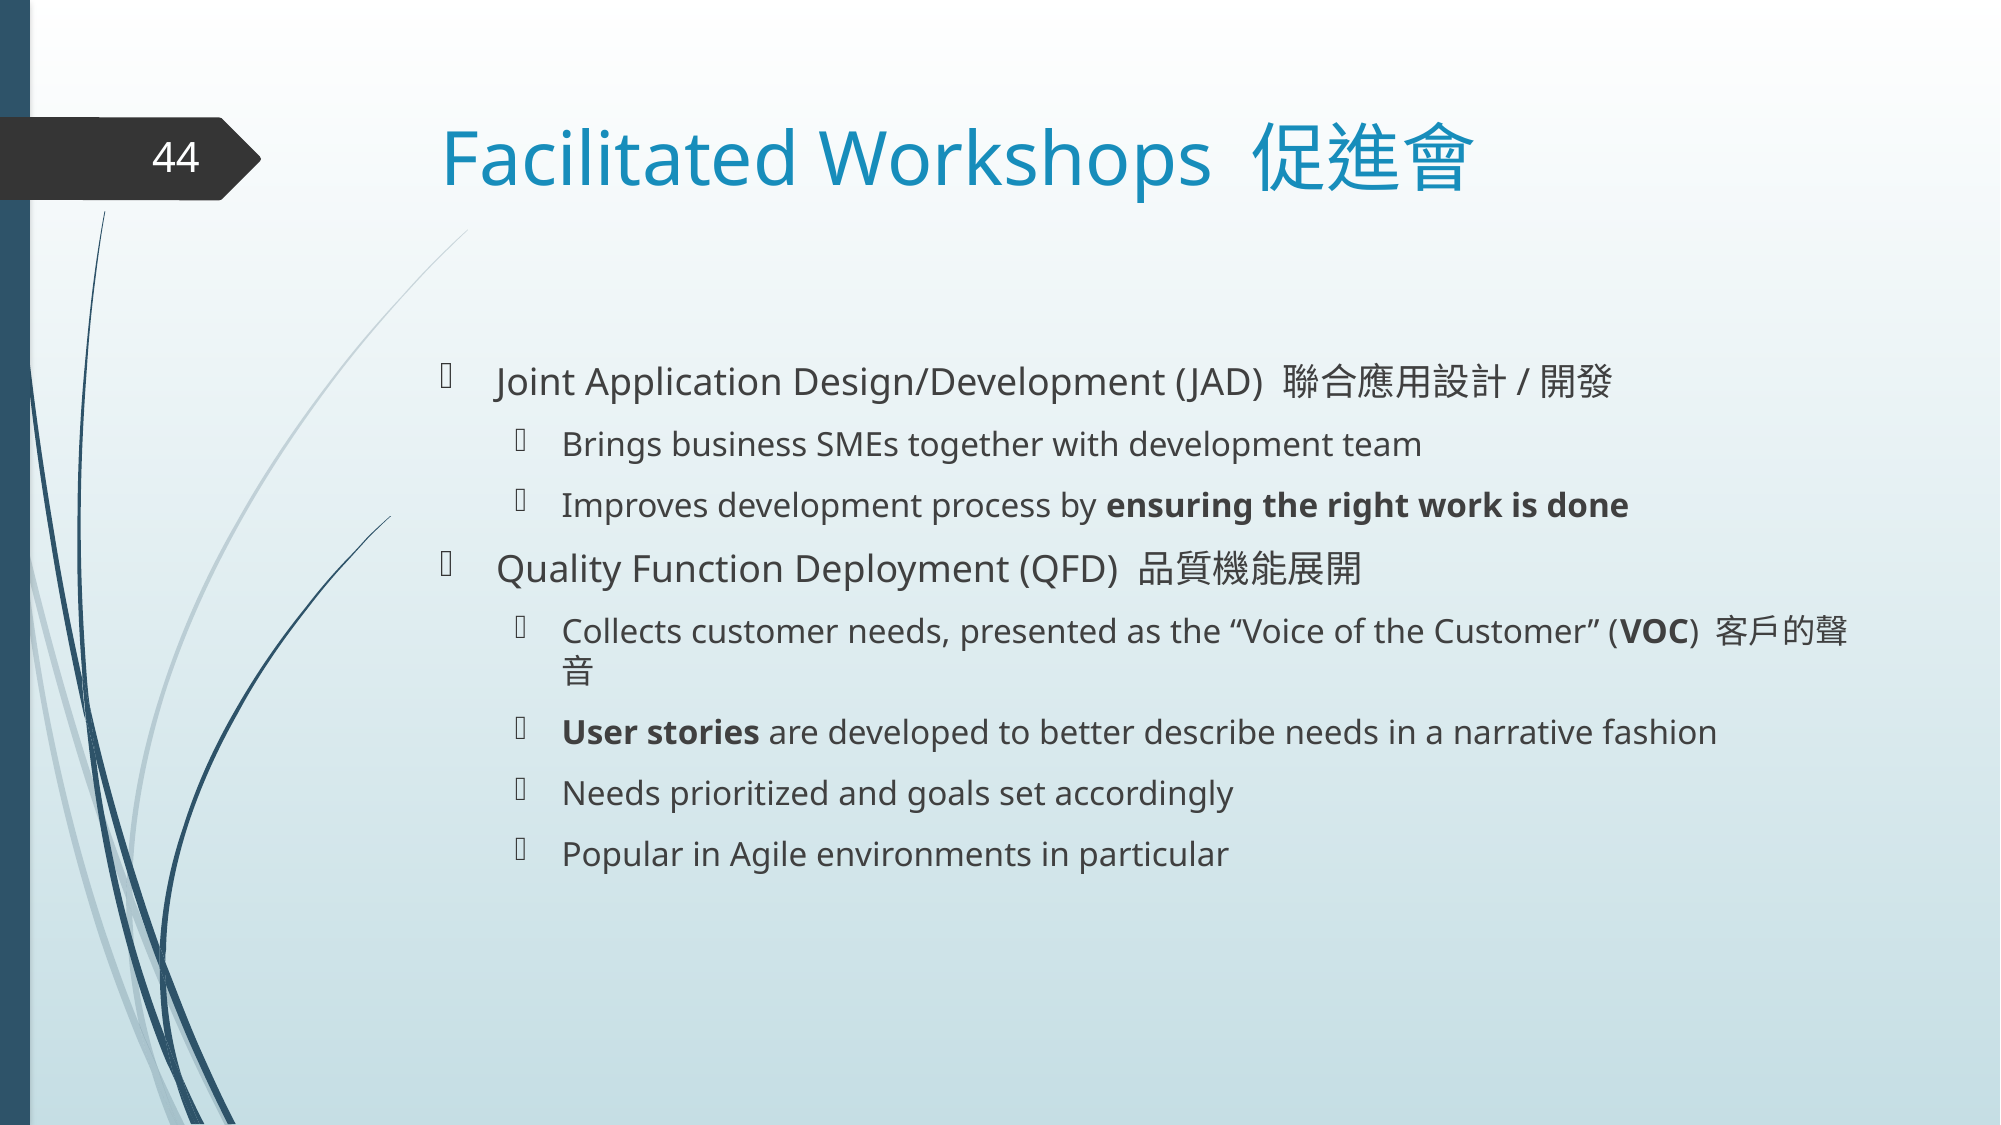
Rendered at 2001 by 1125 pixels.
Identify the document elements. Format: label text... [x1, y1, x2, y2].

list Joint Application Design/Development (JAD) 聯合應用設計/開發 Brings business SMEs together with development team Improves development process by ensuring the right work is done Quality Function Deployment (QFD) 品質機能展開 Collects customer needs, presented as the “Voice of the Customer” (VOC) 客戶的聲音 User stories are developed to better describe needs in a narrative fashion Needs prioritized and goals set accordingly Popular in Agile environments in particular [424, 350, 1888, 970]
title Facilitated Workshops 促進會 [425, 102, 1888, 313]
slide_number 44 [87, 129, 216, 190]
